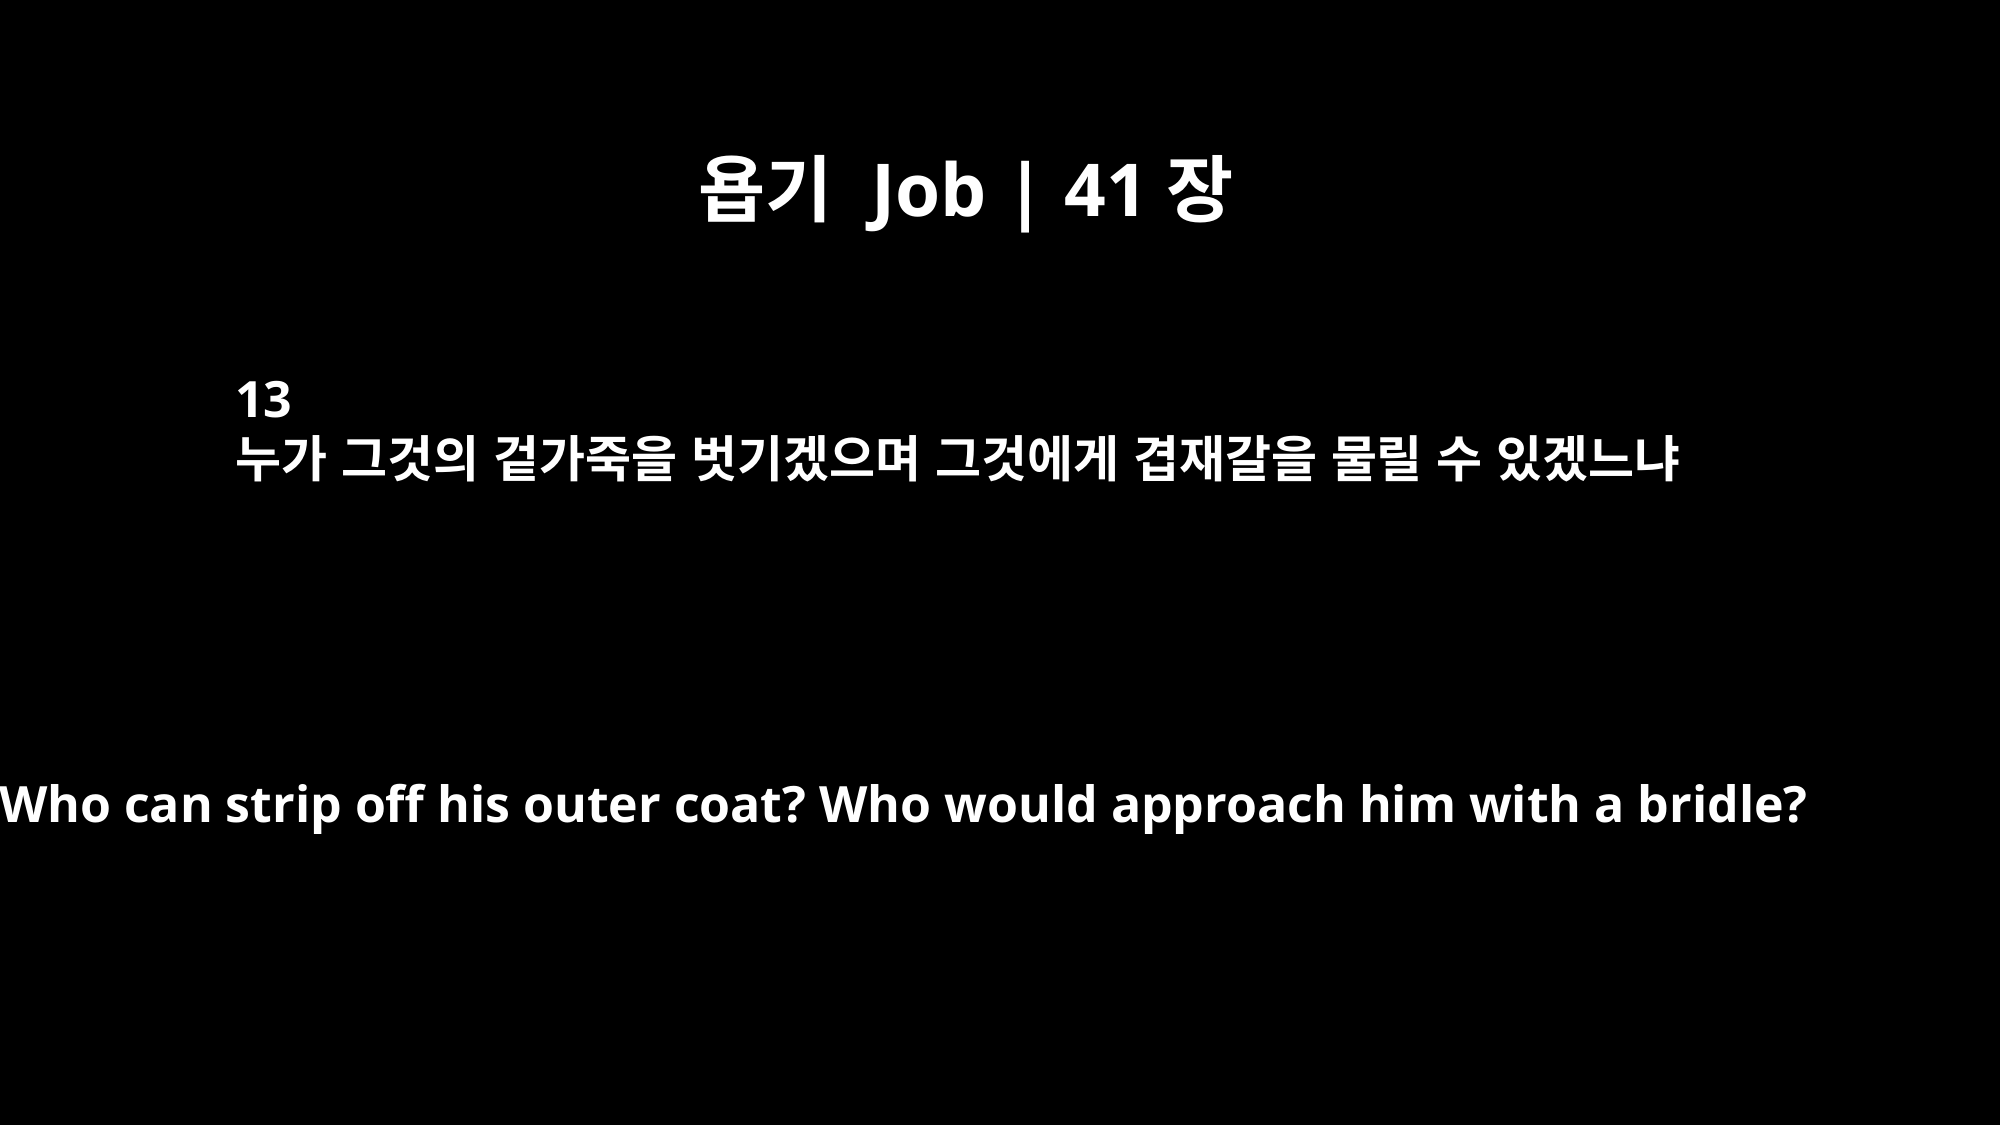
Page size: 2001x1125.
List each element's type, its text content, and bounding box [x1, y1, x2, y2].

text_box 13 누가 그것의 겉가죽을 벗기겠으며 그것에게 겹재갈을 물릴 수 있겠느냐 [220, 359, 1697, 495]
text_box Who can strip off his outer coat? Who would approach him with a bridle? [0, 764, 1824, 840]
text_box 욥기 Job | 41장 [683, 136, 1249, 239]
